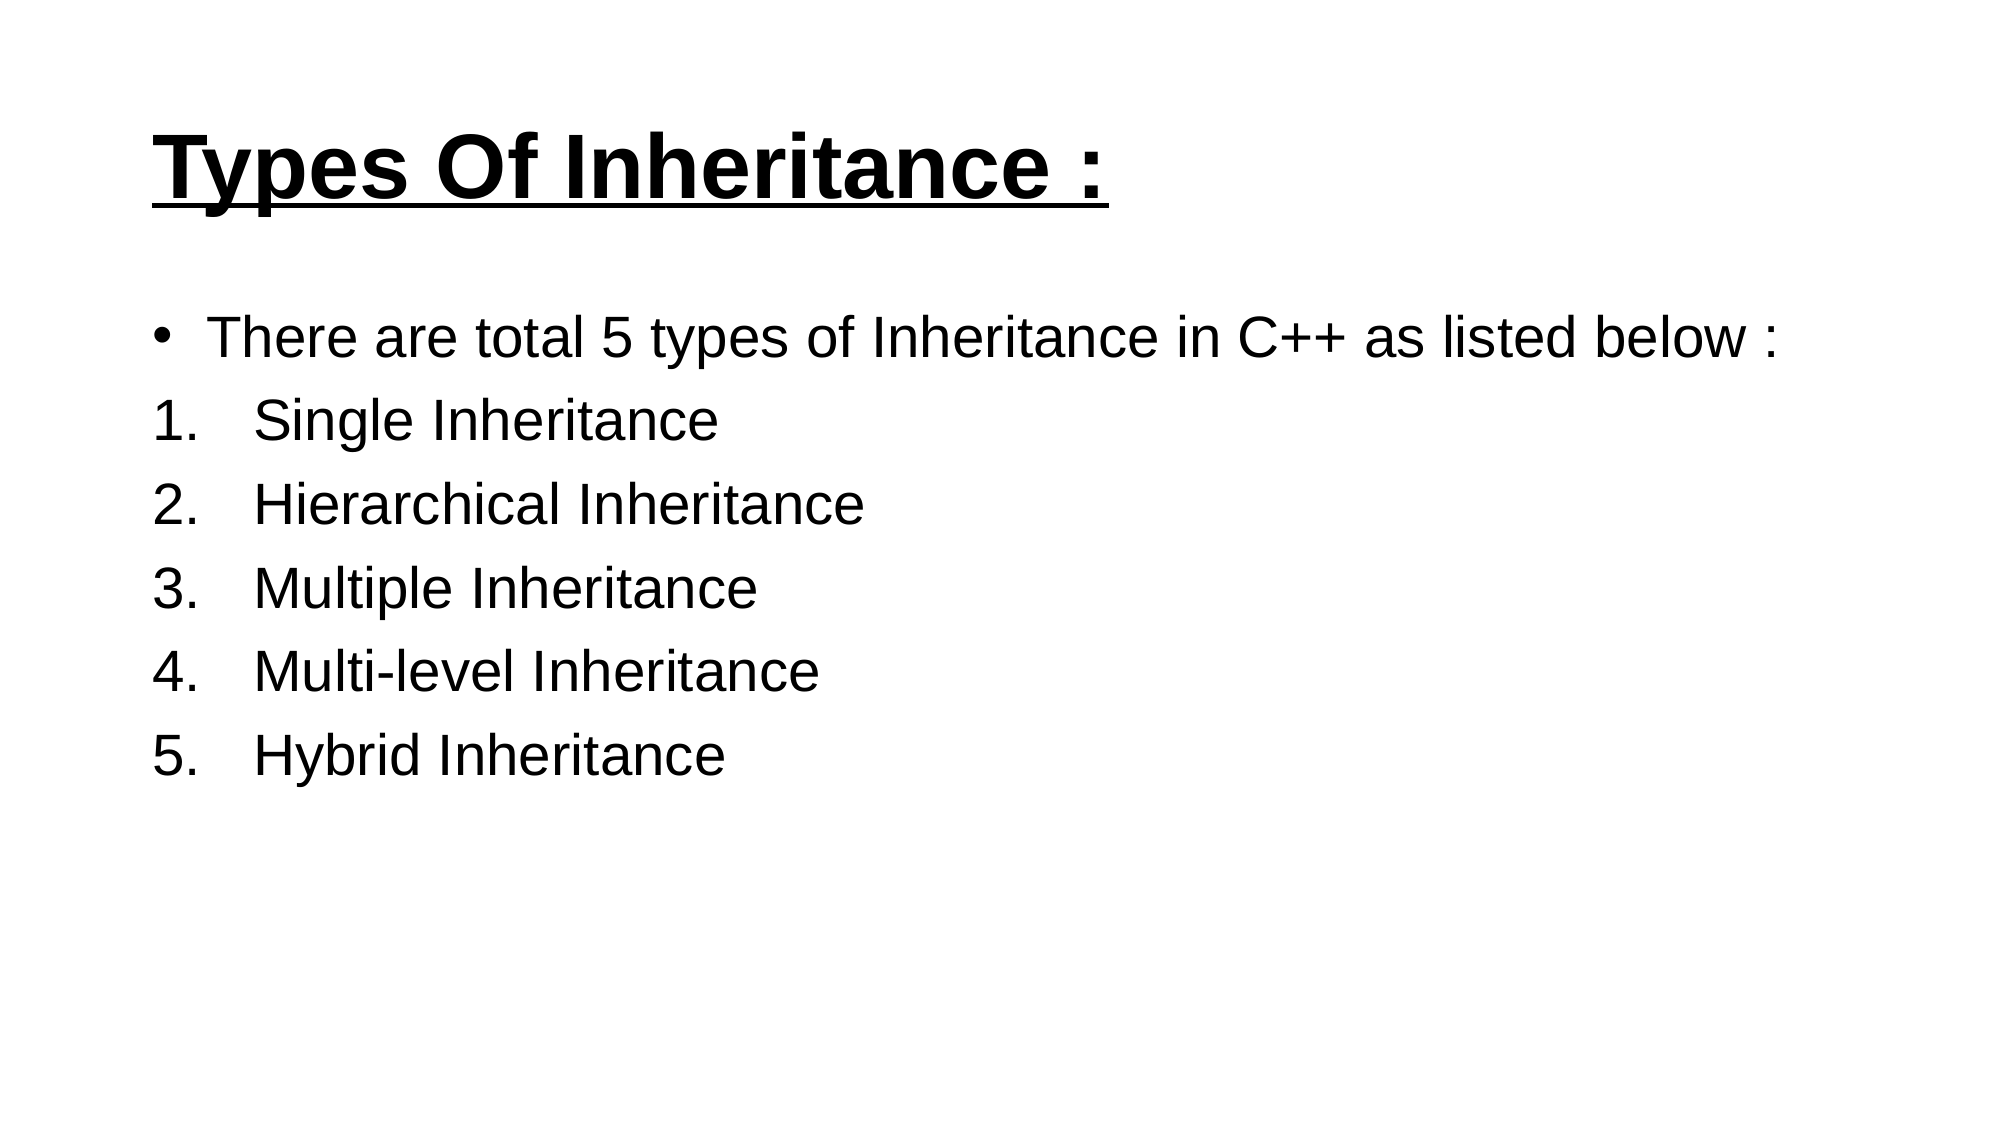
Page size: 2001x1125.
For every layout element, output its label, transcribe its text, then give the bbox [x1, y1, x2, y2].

title Types Of Inheritance : [137, 59, 1863, 278]
list There are total 5 types of Inheritance in C++ as listed below : Single Inheritance Hierarchical Inheritance Multiple Inheritance Multi-level Inheritance Hybrid Inheritance [137, 299, 1863, 1014]
